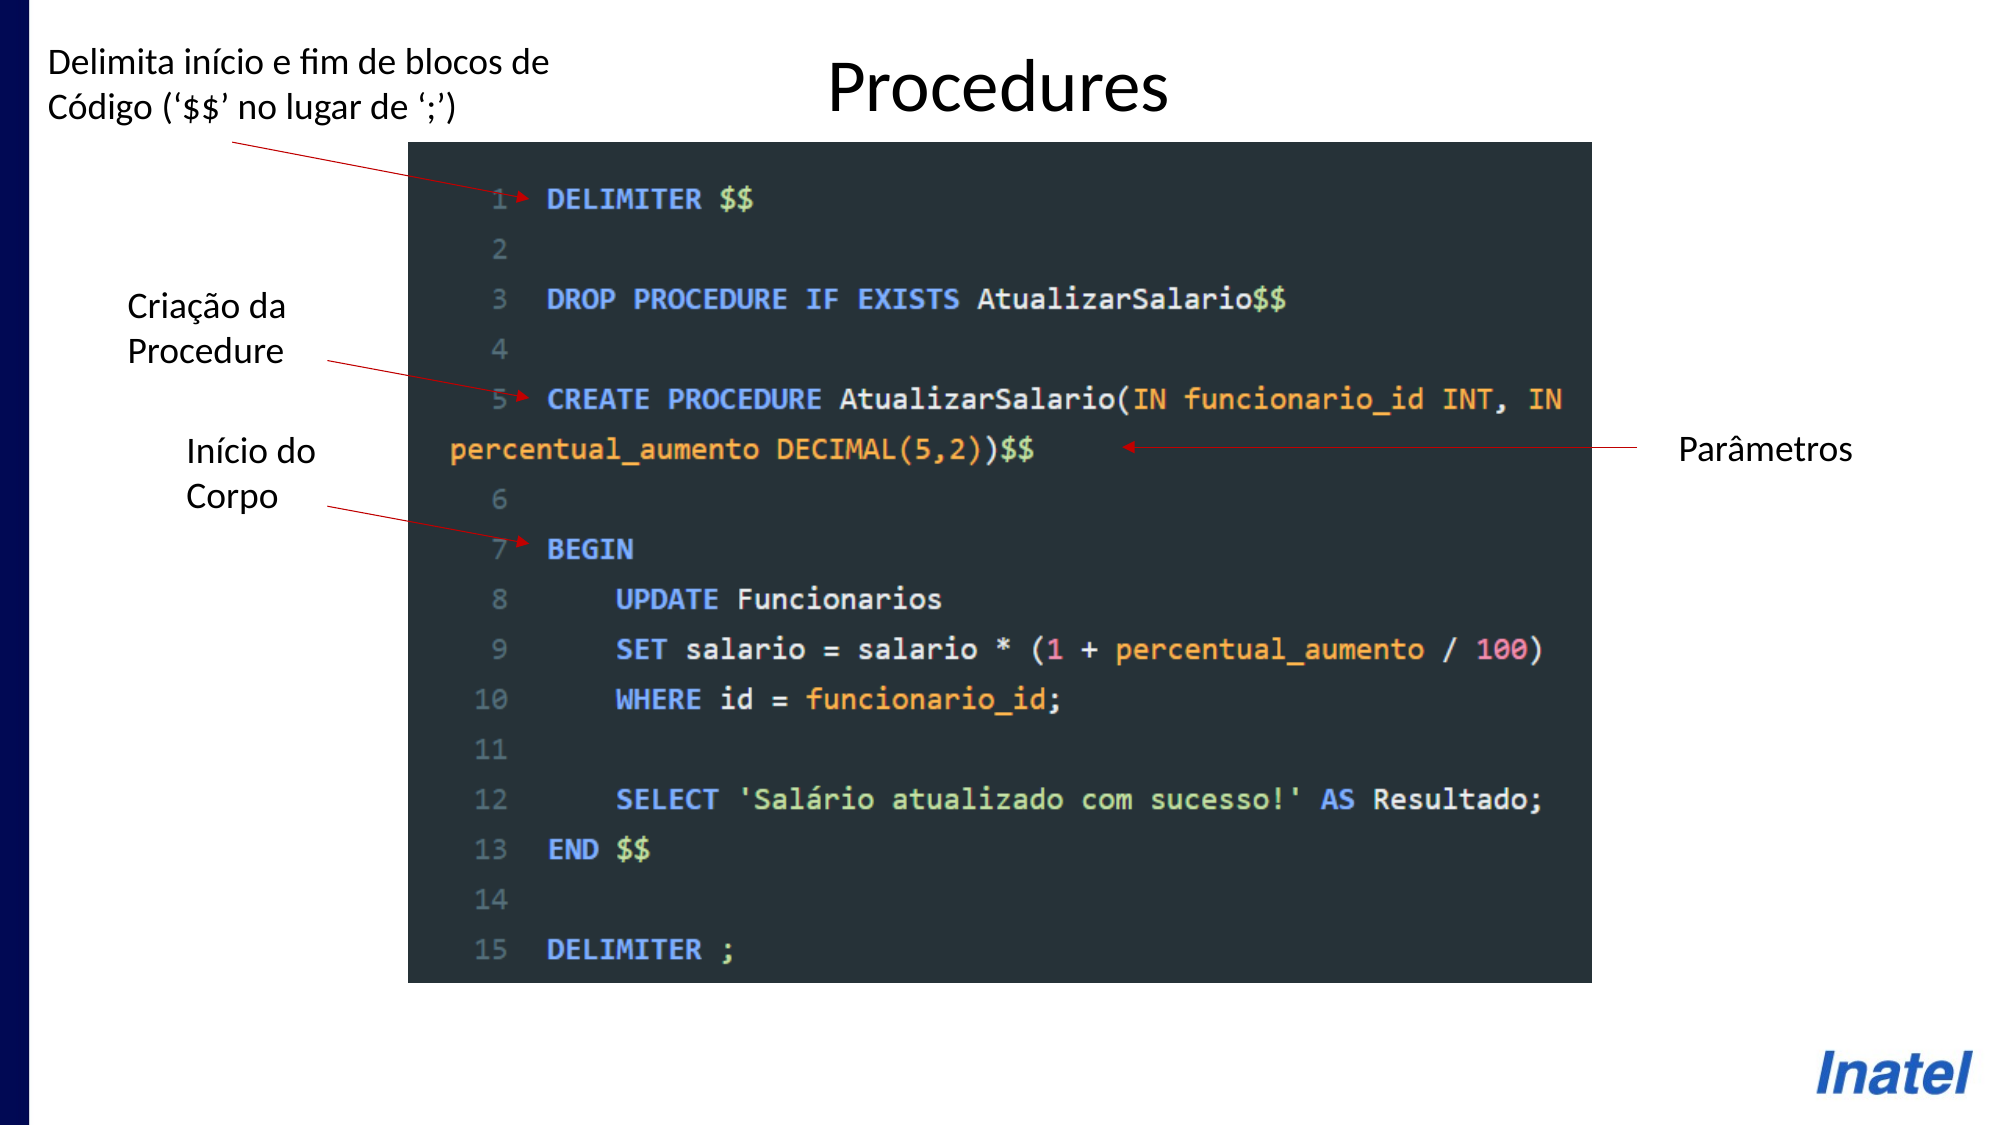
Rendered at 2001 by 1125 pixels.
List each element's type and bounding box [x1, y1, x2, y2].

picture [0, 0, 2000, 1125]
text_box [327, 506, 530, 544]
text_box [232, 142, 530, 200]
text_box [327, 360, 530, 399]
